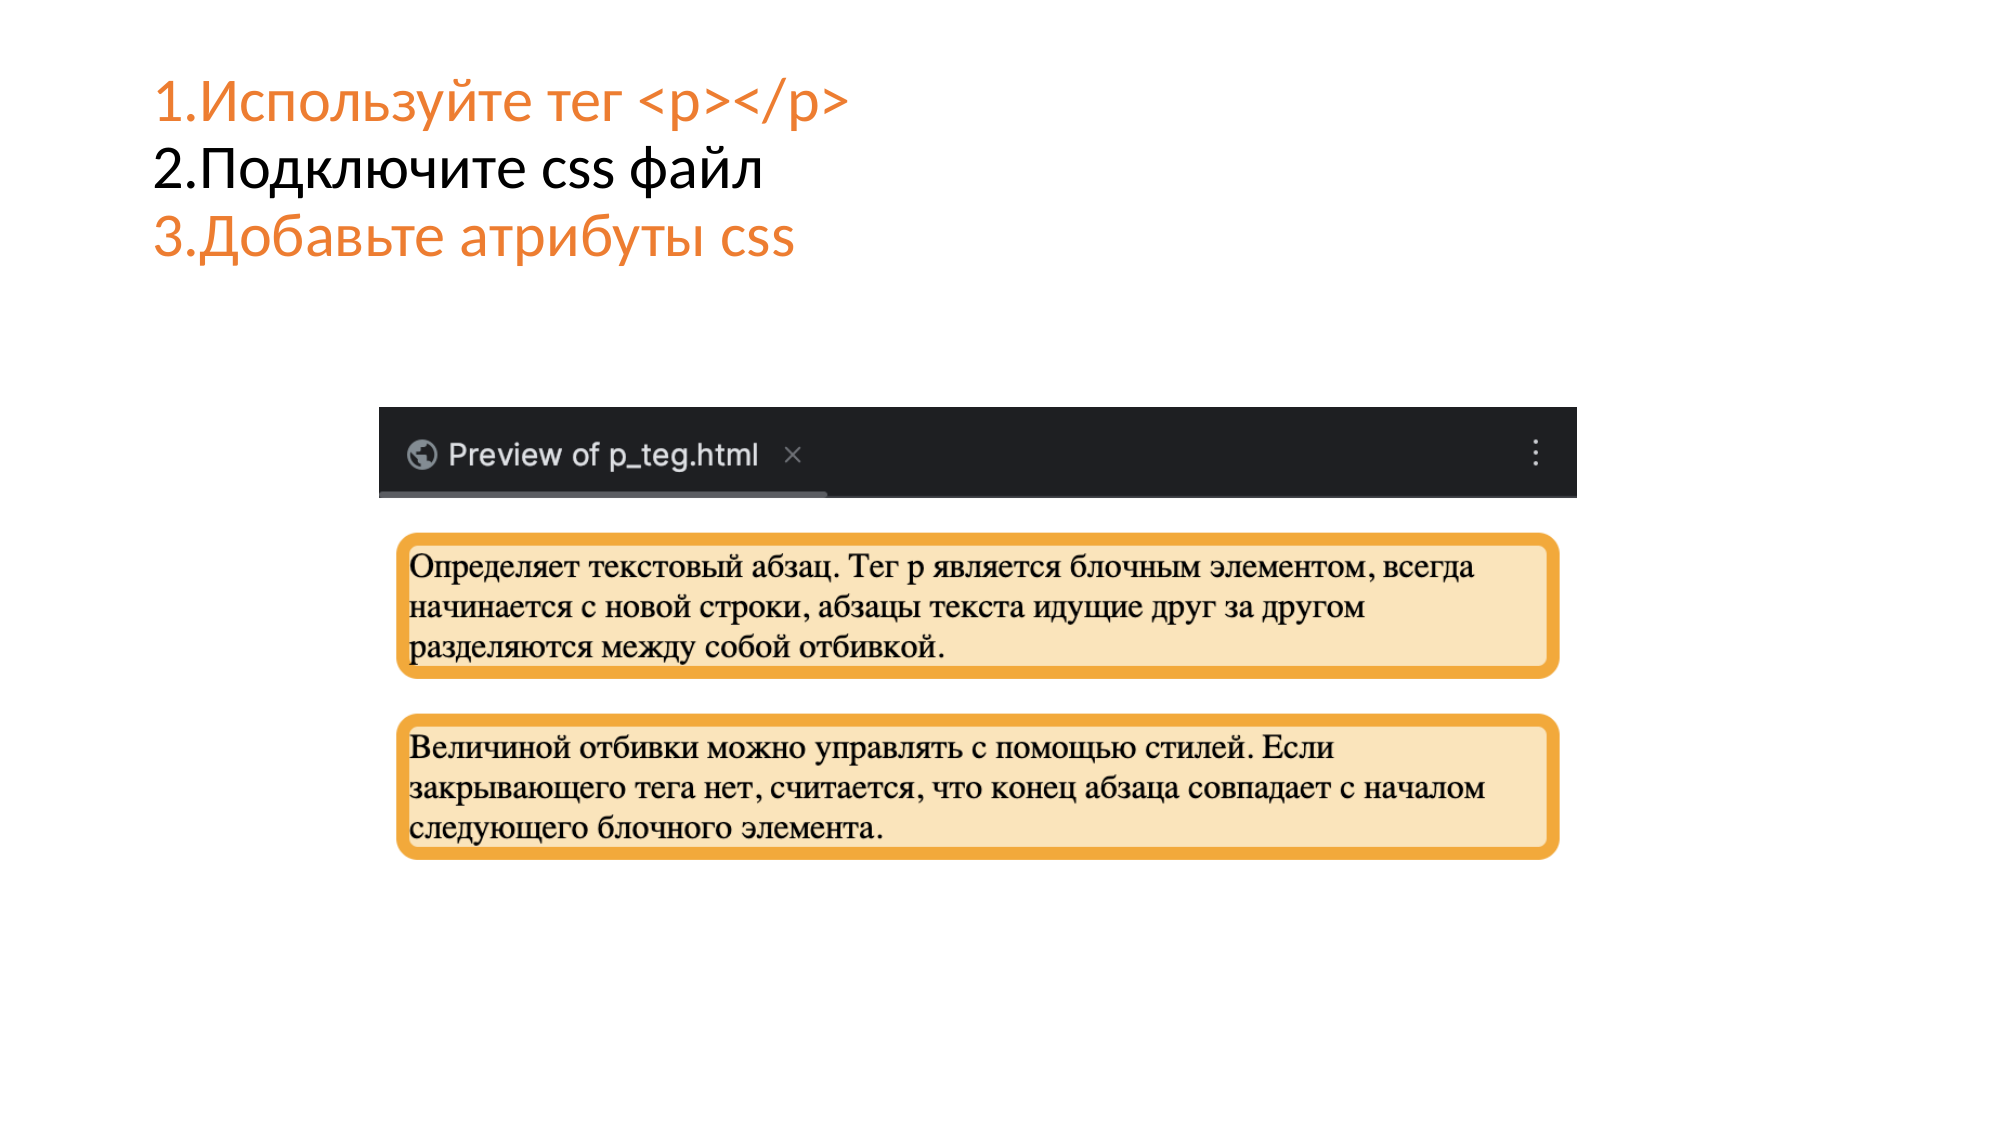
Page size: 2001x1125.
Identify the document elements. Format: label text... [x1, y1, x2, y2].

title 1.Используйте тег <p></p> 2.Подключите css файл 3.Добавьте атрибуты css [137, 59, 1863, 278]
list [379, 407, 1577, 1042]
